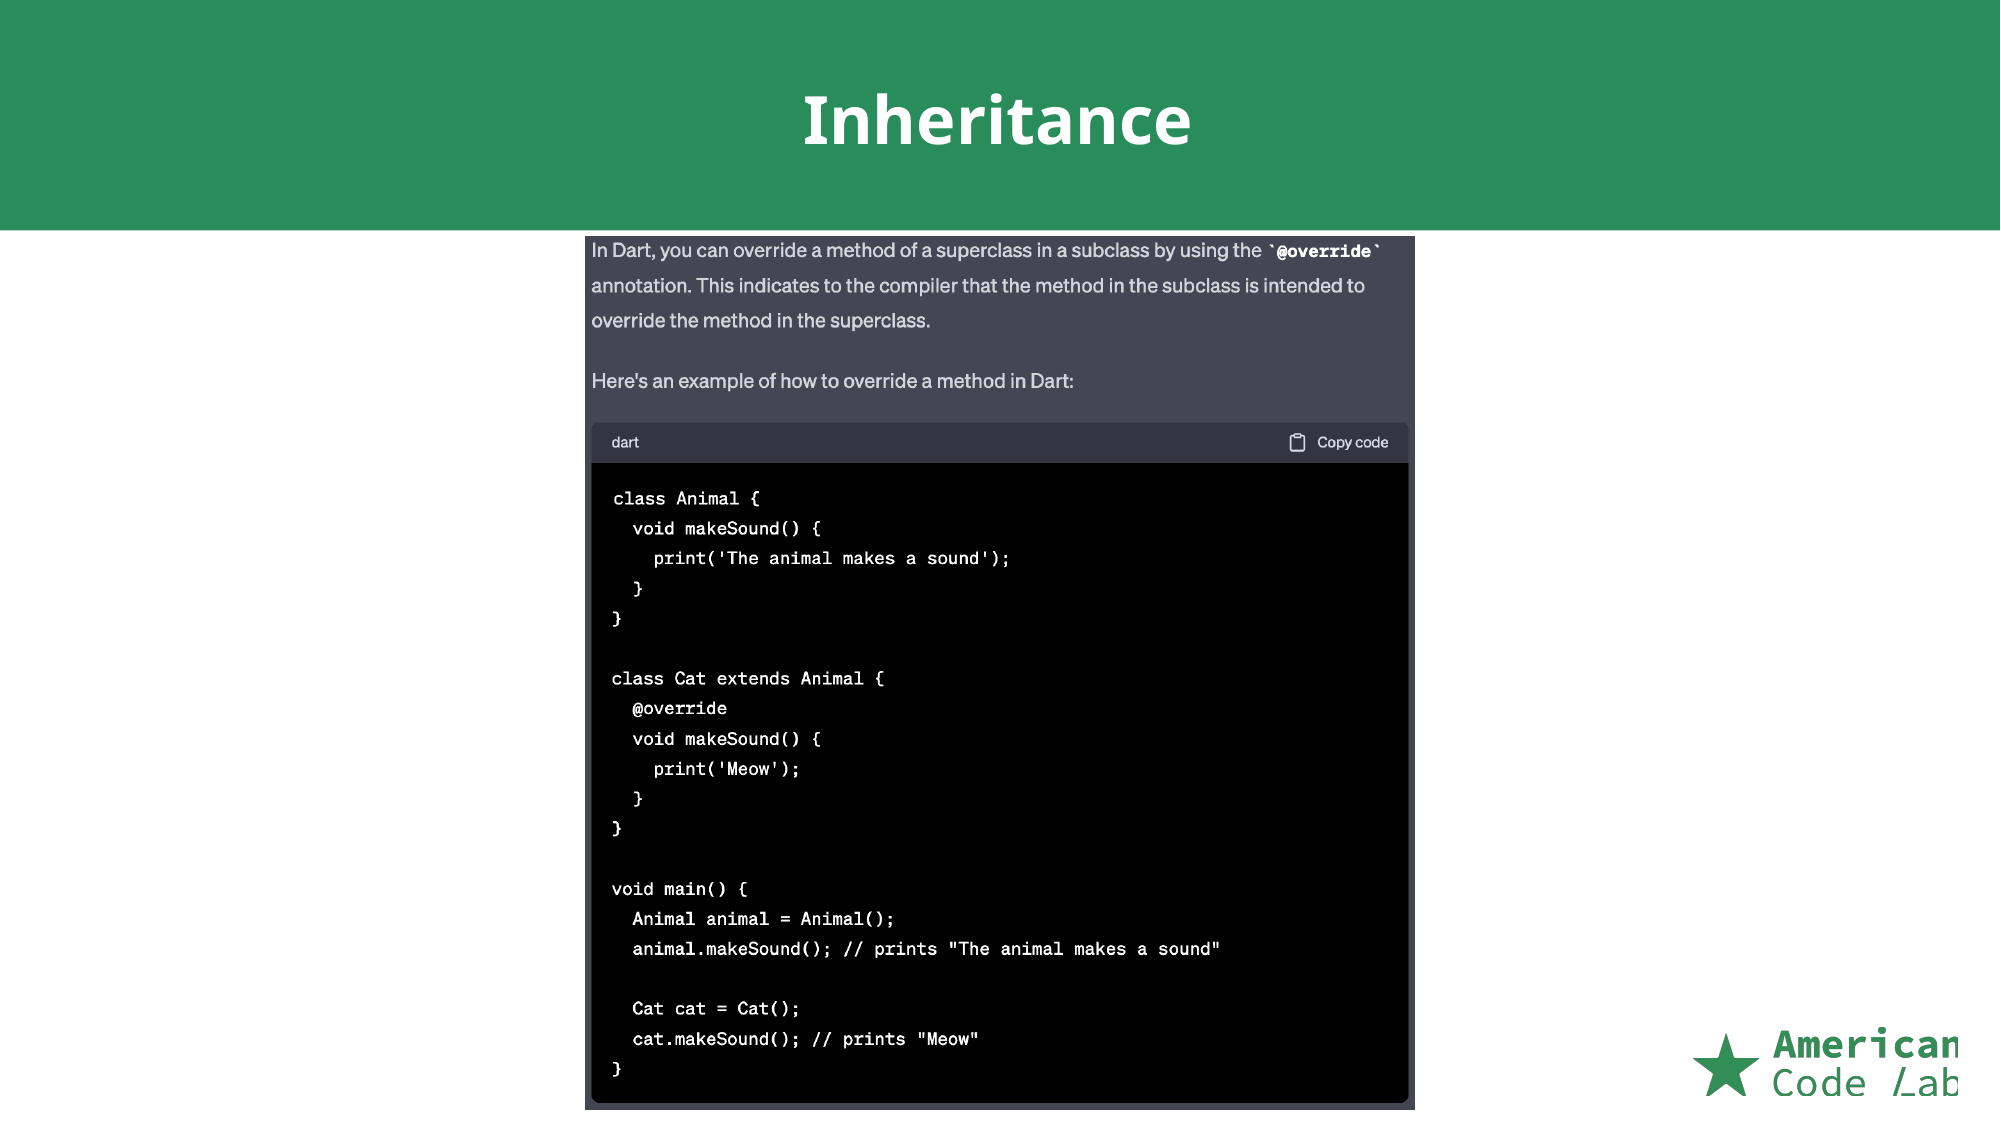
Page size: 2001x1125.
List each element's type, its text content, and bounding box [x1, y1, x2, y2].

picture [585, 236, 1415, 1110]
picture [1692, 1027, 1958, 1097]
title Inheritance [39, 40, 1958, 206]
text_box [0, 0, 2000, 231]
